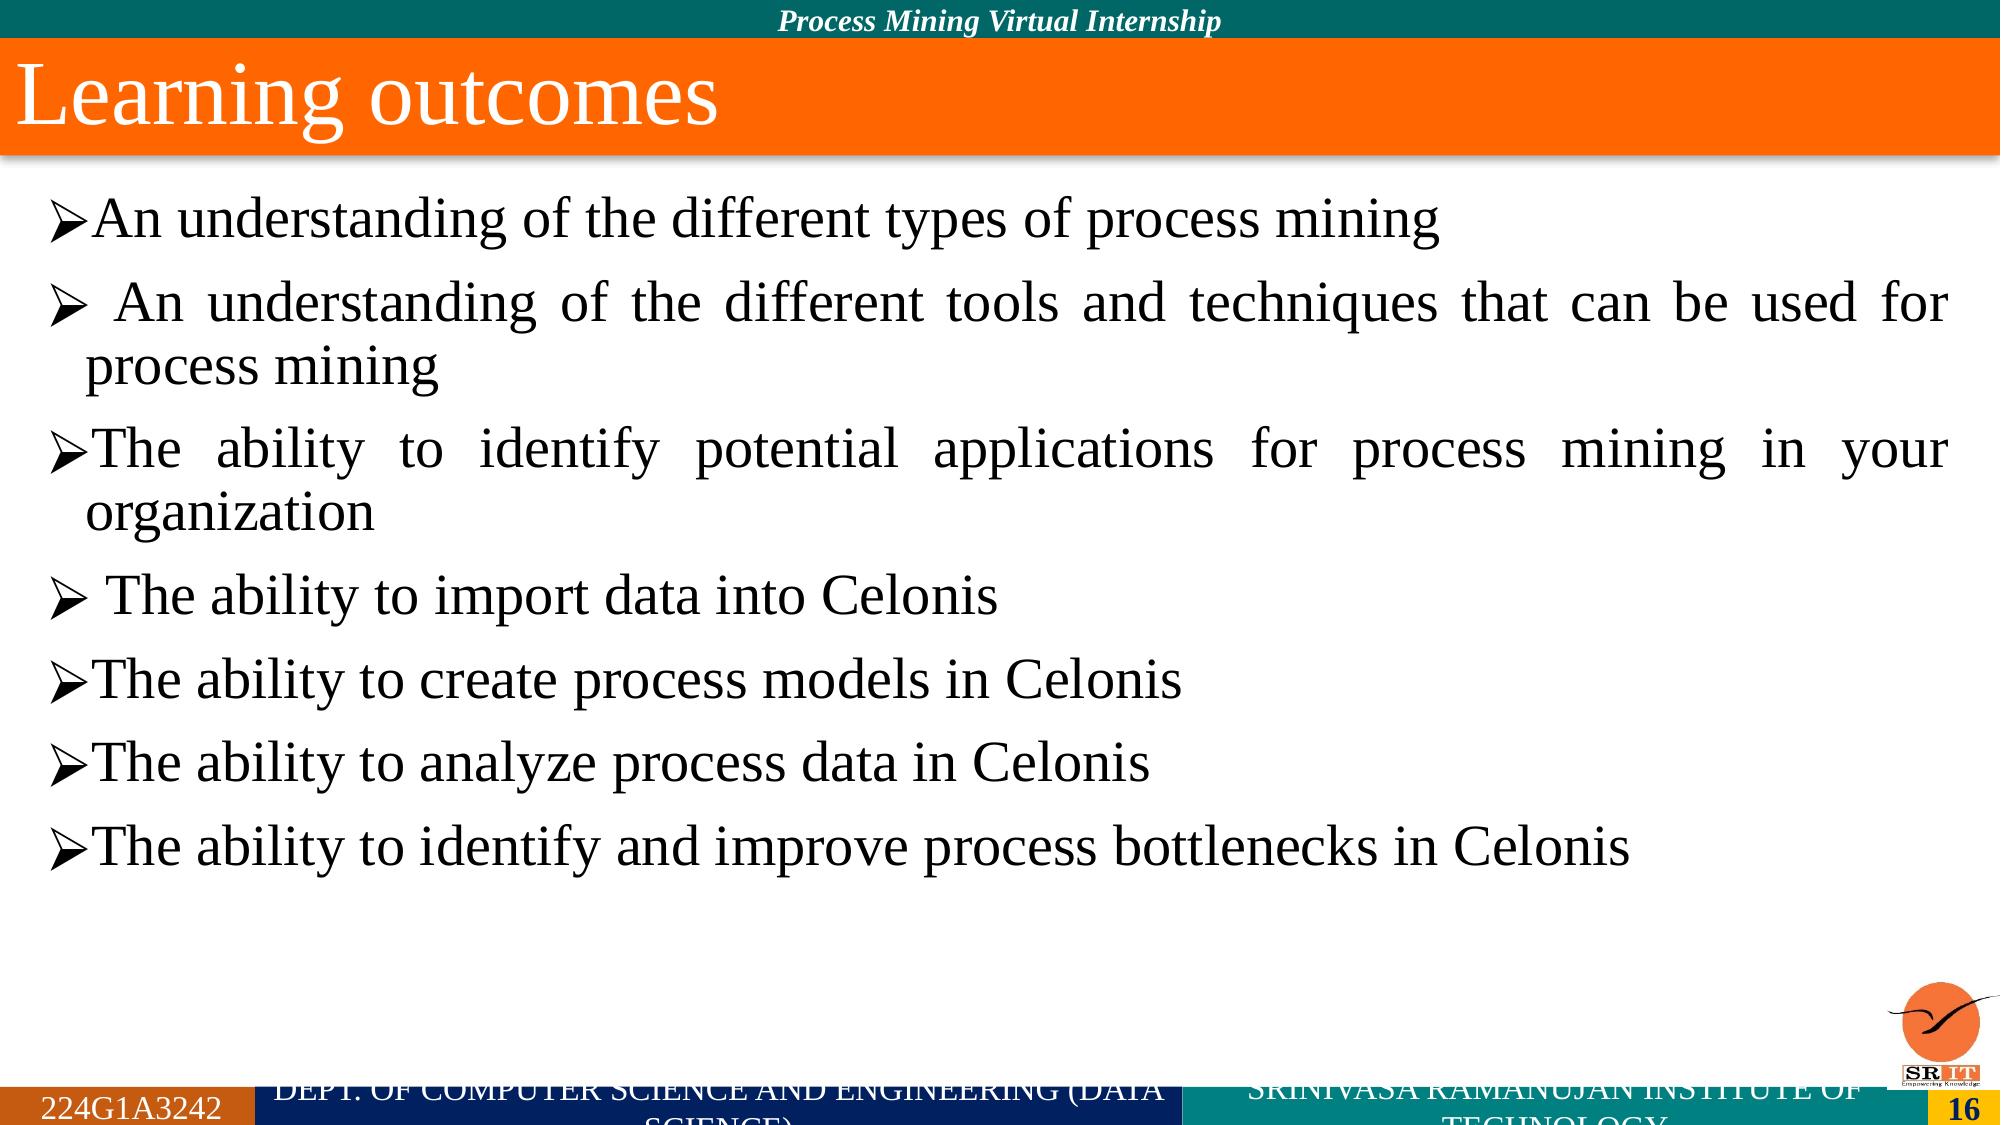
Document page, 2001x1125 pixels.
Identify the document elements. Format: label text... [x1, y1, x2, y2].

title Learning outcomes [0, 38, 2000, 156]
picture [1887, 977, 2000, 1090]
list An understanding of the different types of process mining An understanding of the different tools and techniques that can be used for process mining The ability to identify potential applications for process mining in your organization The ability to import data into Celonis The ability to create process models in Celonis The ability to analyze process data in Celonis The ability to identify and improve process bottlenecks in Celonis [32, 179, 1965, 1065]
